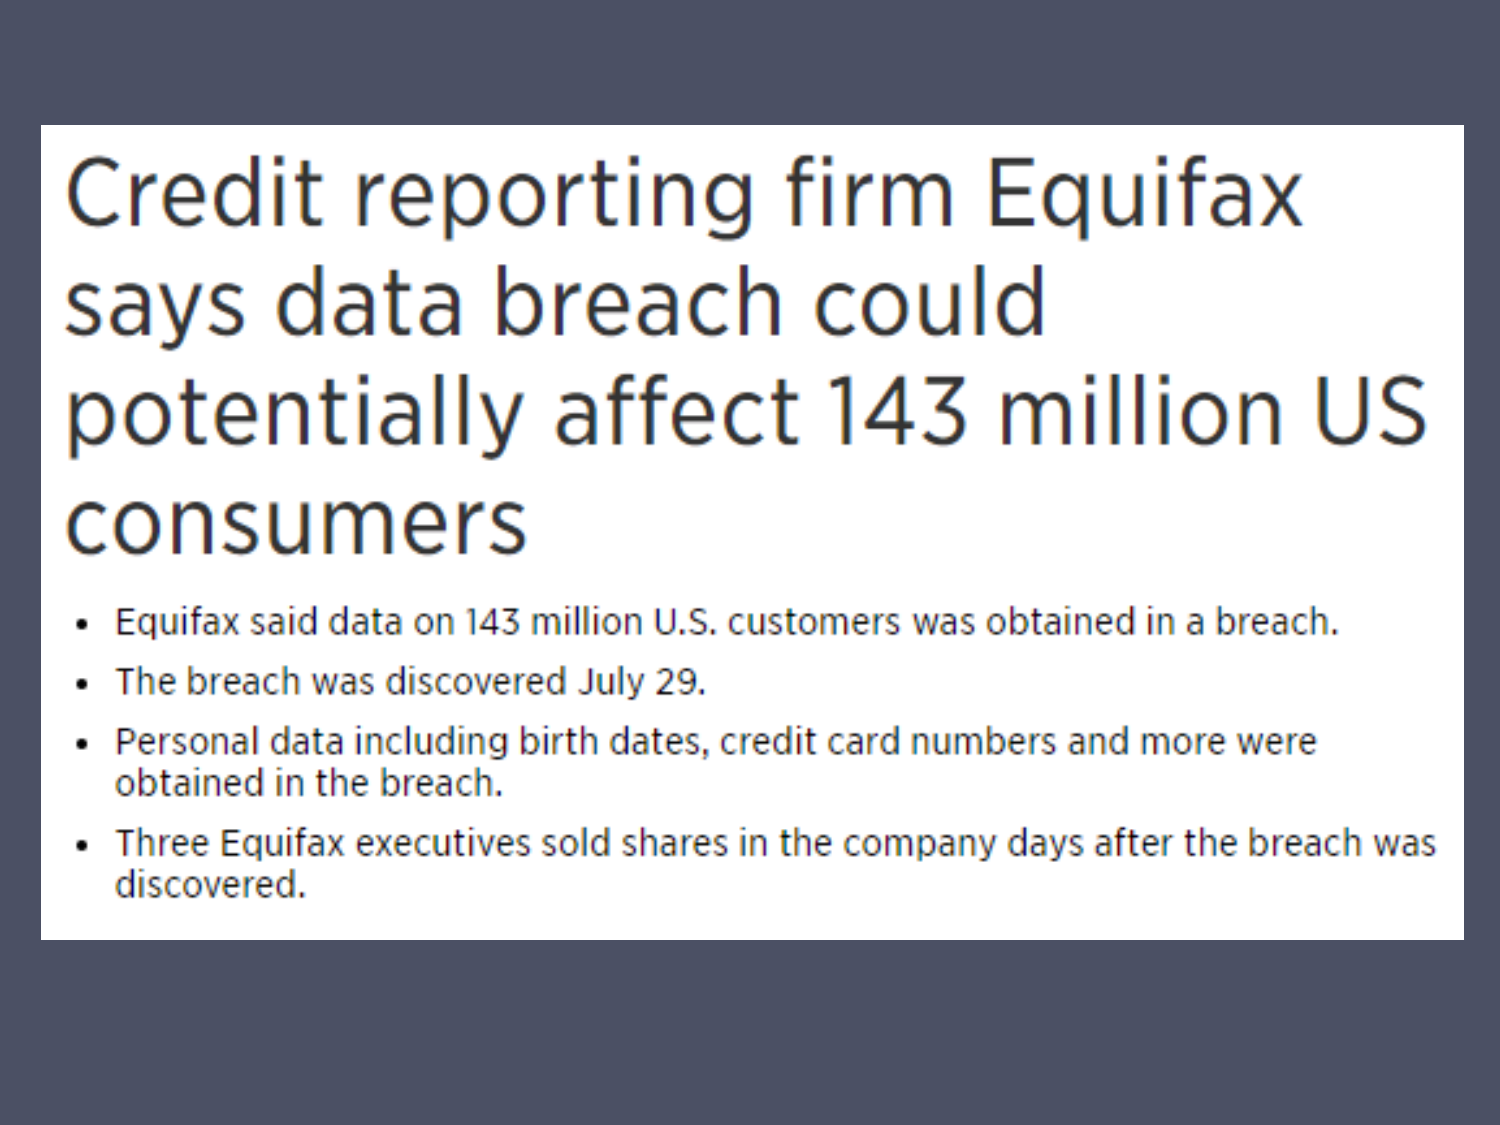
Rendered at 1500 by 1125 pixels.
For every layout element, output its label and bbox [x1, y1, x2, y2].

picture [40, 125, 1464, 940]
